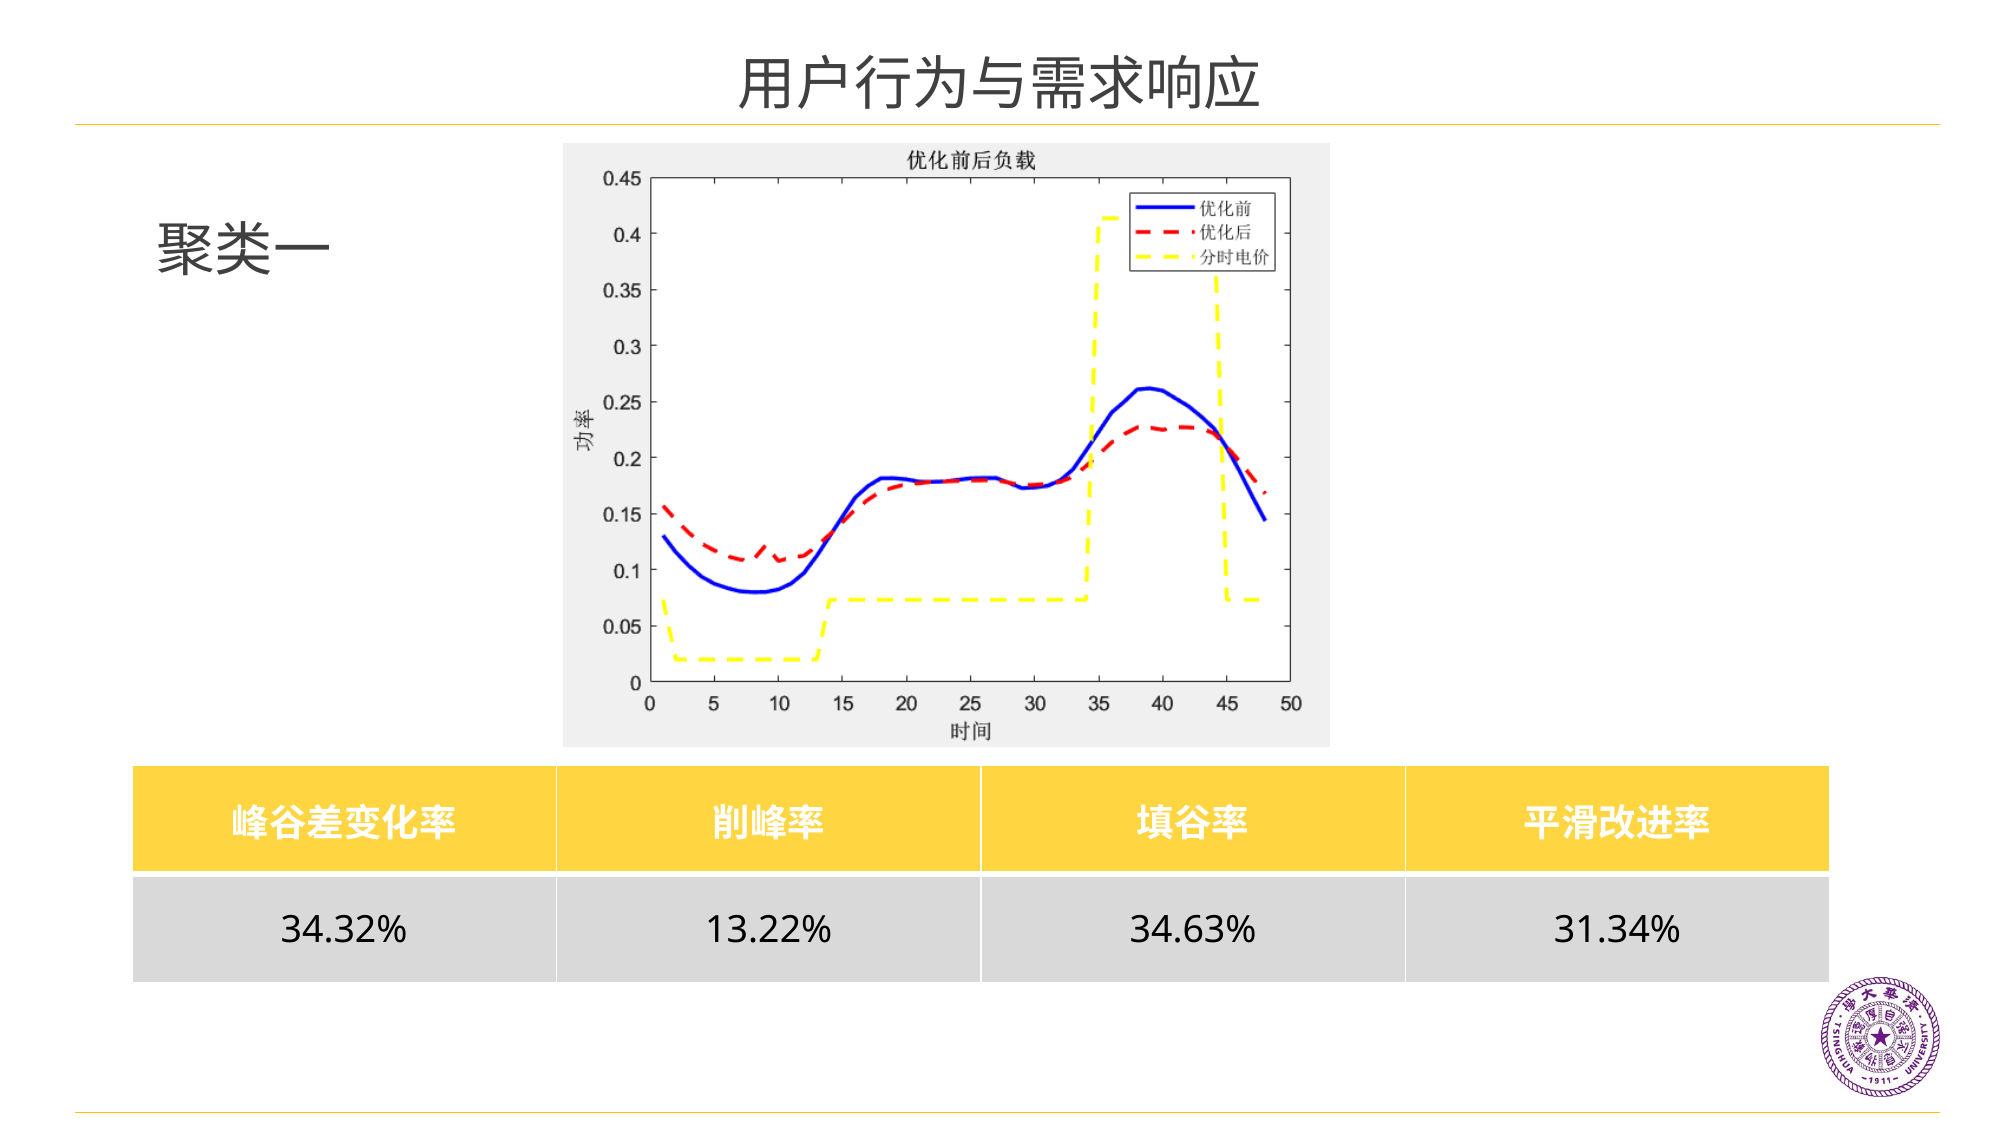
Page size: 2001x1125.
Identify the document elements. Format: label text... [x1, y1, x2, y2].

table_header 平滑改进率 [1406, 766, 1829, 871]
table_cell 13.22% [557, 877, 980, 982]
table_cell 31.34% [1406, 877, 1829, 982]
text_box 用户行为与需求响应 [669, 39, 1331, 124]
picture [563, 143, 1330, 747]
table_cell 34.32% [133, 877, 556, 982]
table_cell 34.63% [982, 877, 1405, 982]
table_header 削峰率 [557, 766, 980, 871]
picture [1818, 974, 1942, 1099]
text_box 聚类一 [142, 204, 563, 290]
table_header 填谷率 [982, 766, 1405, 871]
table_header 峰谷差变化率 [133, 766, 556, 871]
